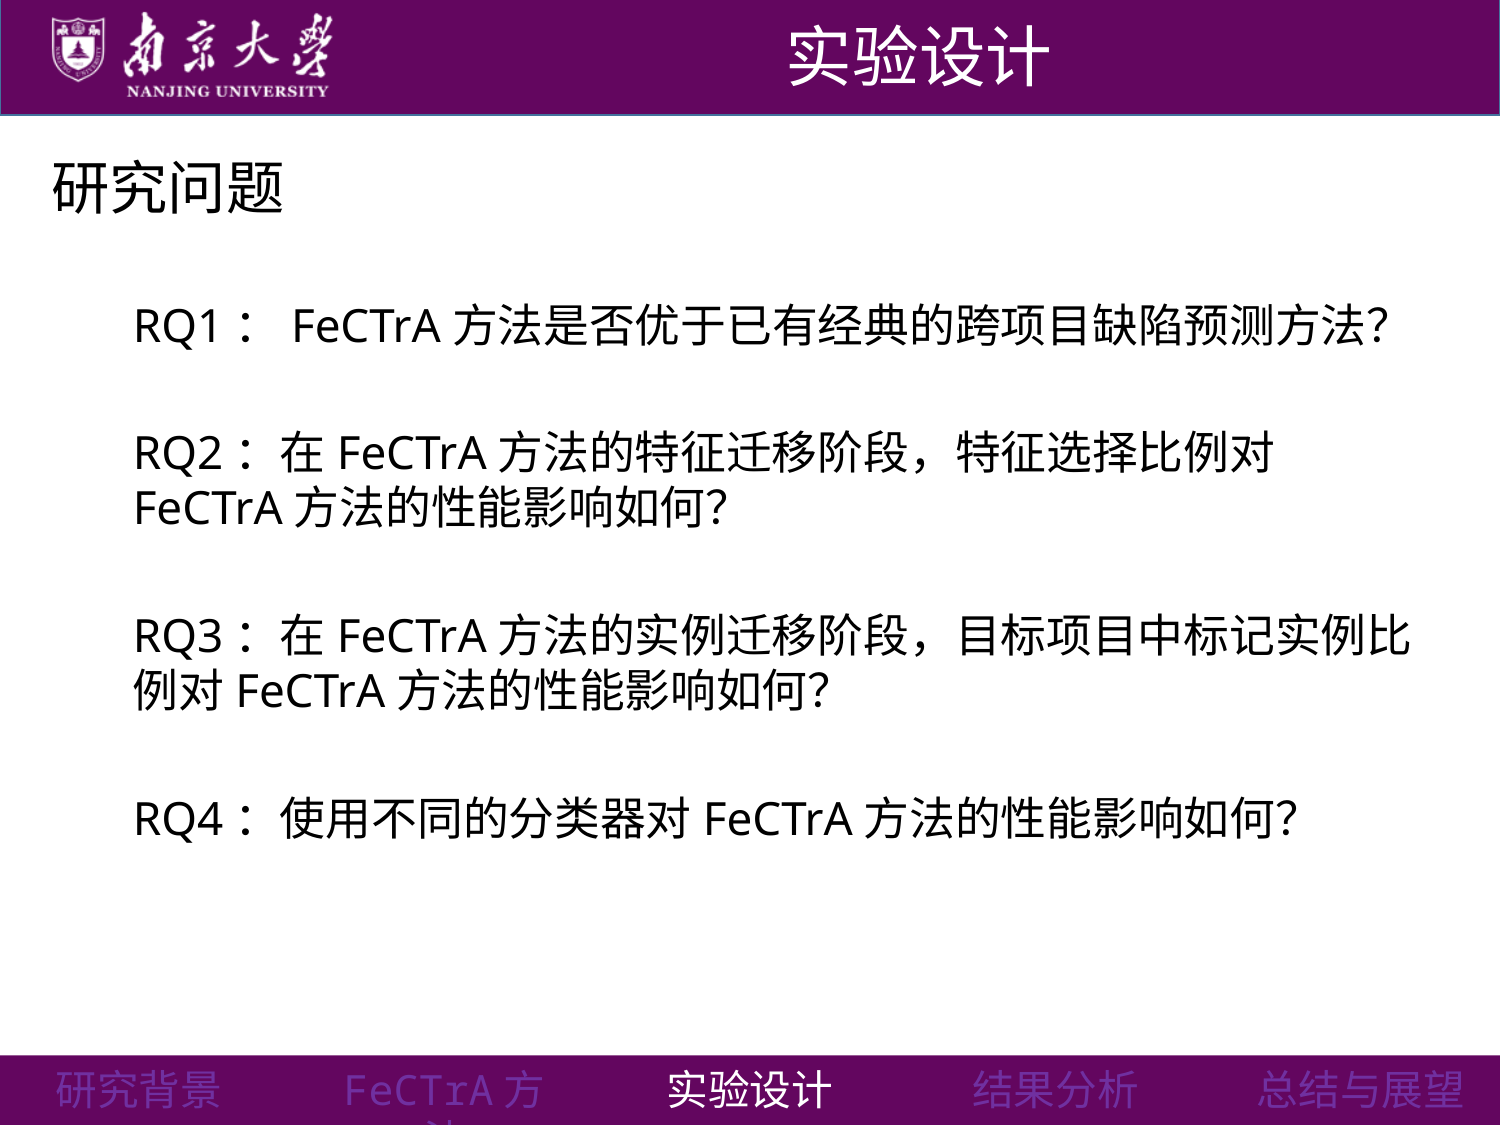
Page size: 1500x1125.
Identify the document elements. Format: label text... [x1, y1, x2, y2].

text_box 实验设计 [622, 1056, 878, 1122]
text_box RQ4：使用不同的分类器对FeCTrA方法的性能影响如何？ [118, 782, 1323, 852]
text_box 结果分析 [927, 1056, 1184, 1122]
picture [1, 0, 1499, 114]
text_box 研究背景 [11, 1056, 267, 1122]
text_box 总结与展望 [1233, 1056, 1489, 1122]
text_box FeCTrA方法 [316, 1056, 573, 1125]
text_box 实验设计 [359, 7, 1480, 103]
text_box RQ3：在FeCTrA方法的实例迁移阶段，目标项目中标记实例比例对FeCTrA方法的性能影响如何？ [118, 599, 1447, 725]
text_box 研究问题 [36, 143, 493, 229]
text_box RQ2：在FeCTrA方法的特征迁移阶段，特征选择比例对FeCTrA方法的性能影响如何？ [118, 416, 1447, 542]
text_box RQ1：FeCTrA方法是否优于已有经典的跨项目缺陷预测方法？ [118, 289, 1415, 360]
